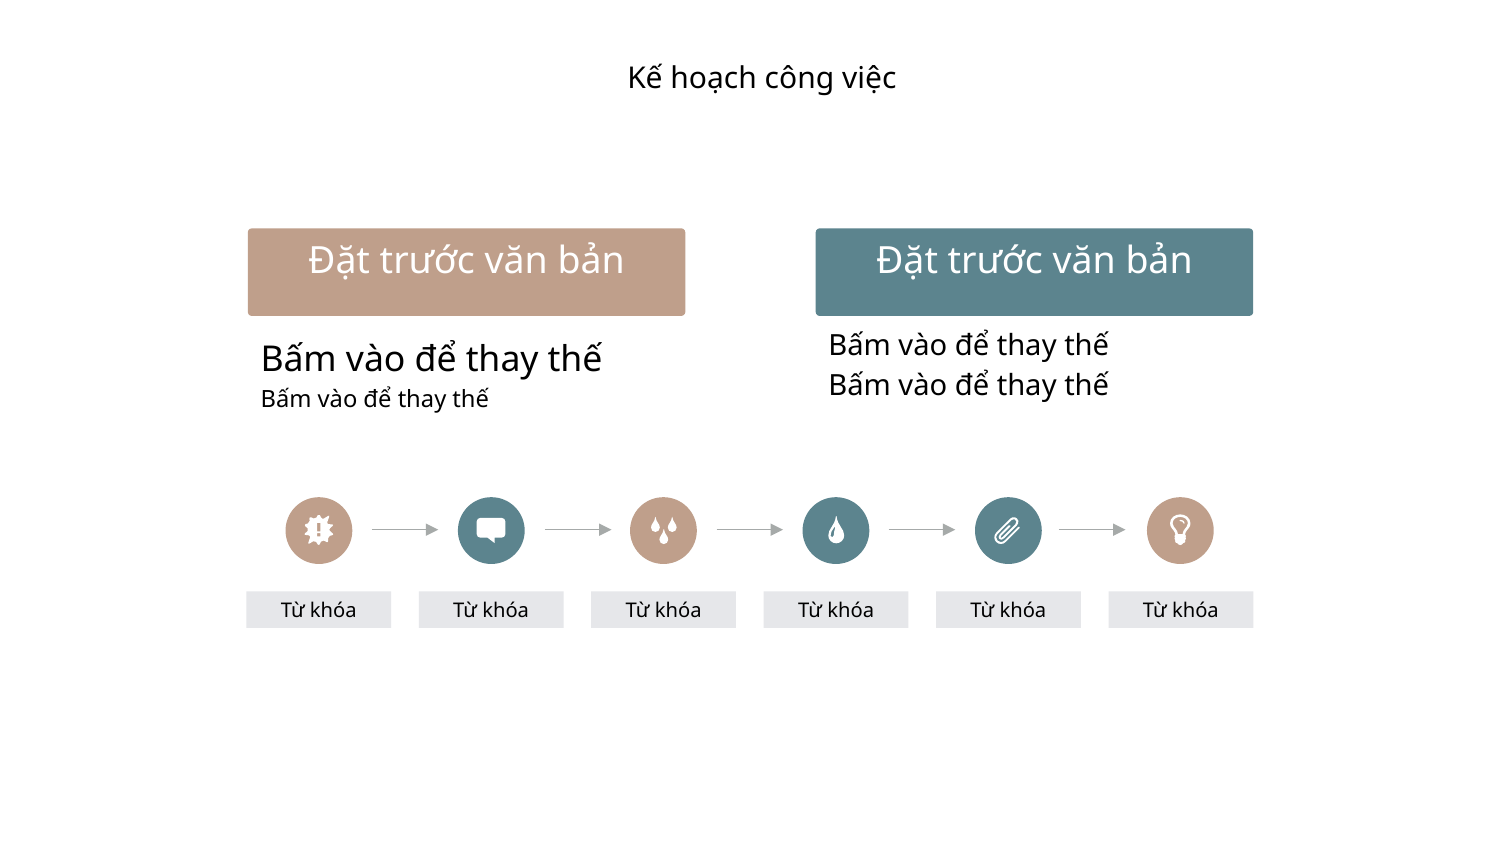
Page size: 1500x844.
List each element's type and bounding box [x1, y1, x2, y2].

text_box [246, 497, 1254, 628]
text_box [815, 228, 1300, 427]
text_box [247, 228, 692, 415]
